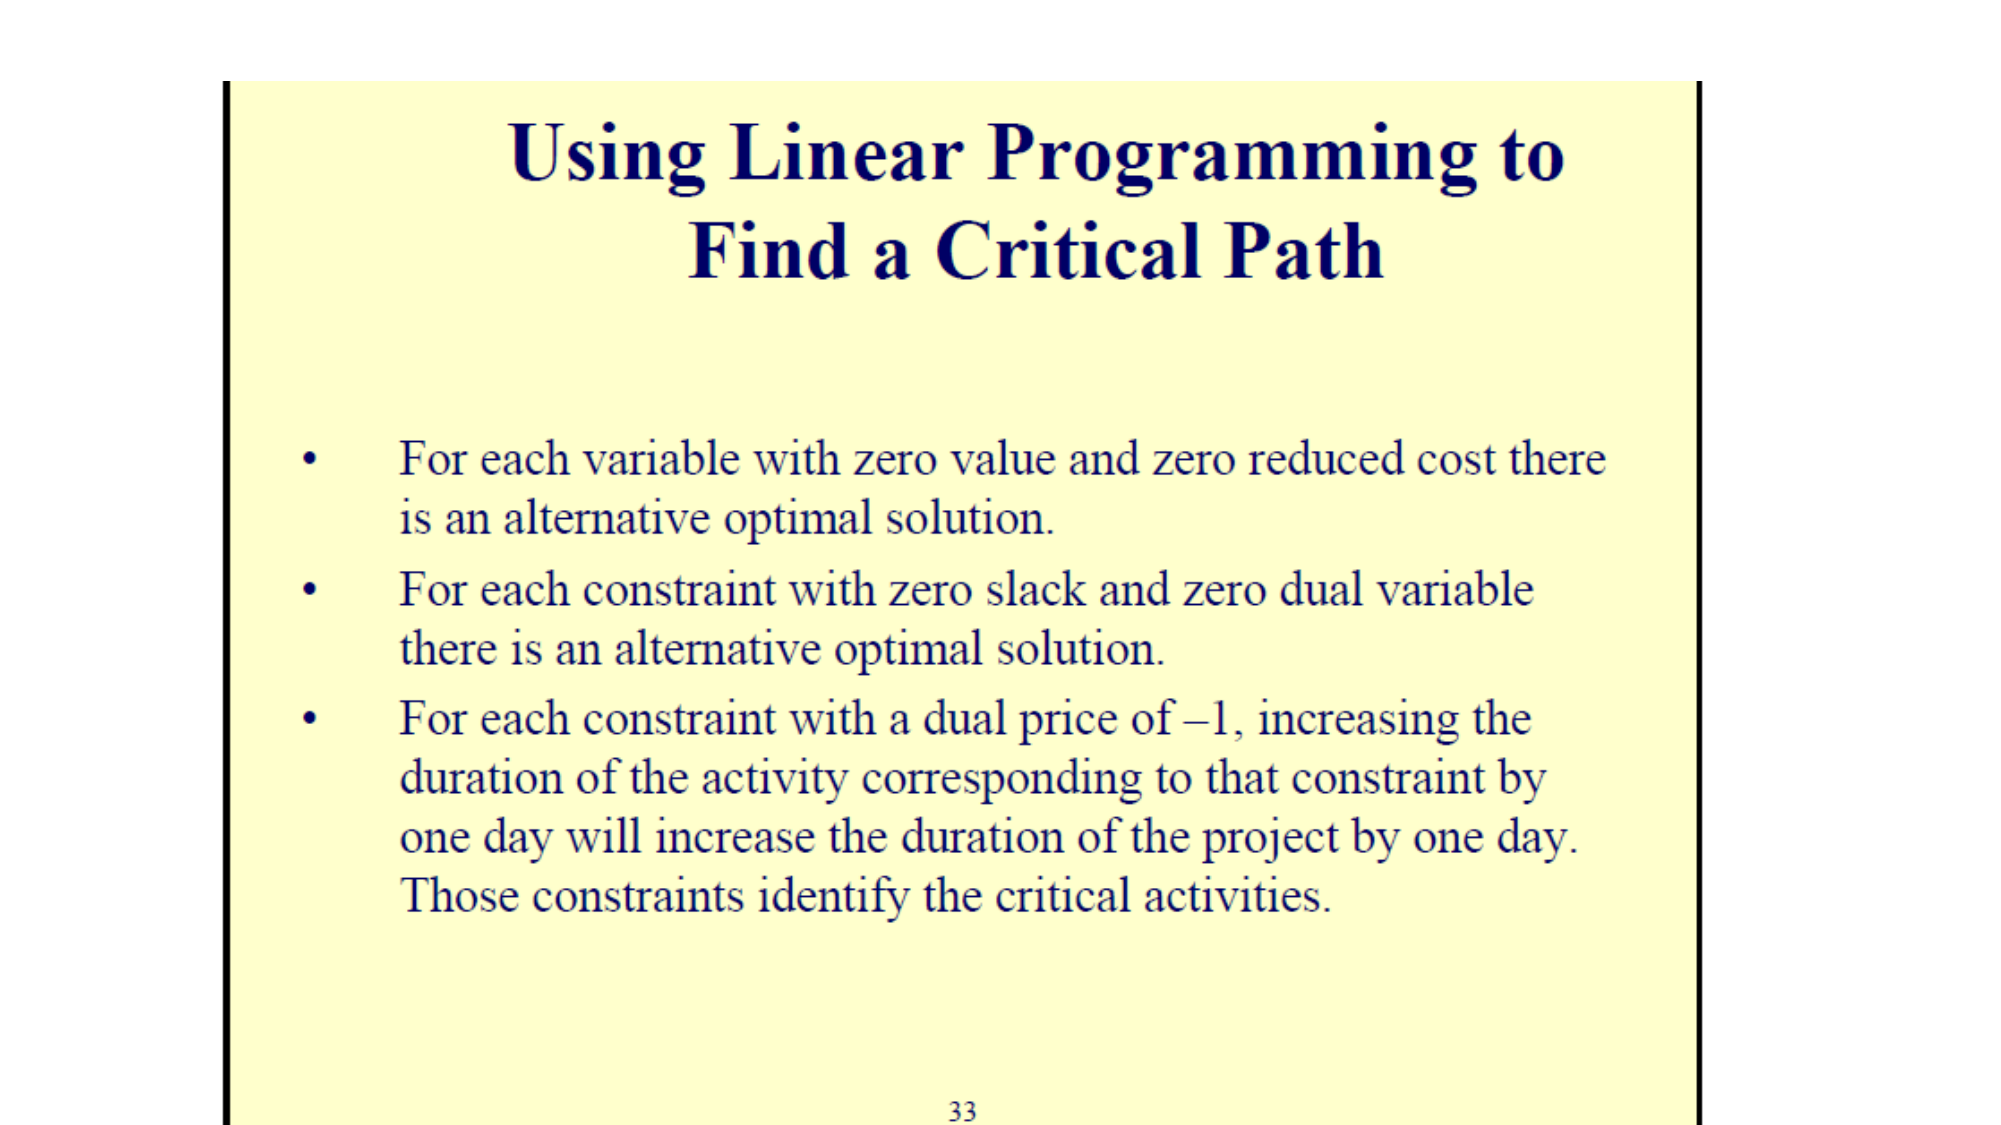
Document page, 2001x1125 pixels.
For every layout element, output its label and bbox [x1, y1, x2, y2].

list [0, 81, 1834, 1125]
